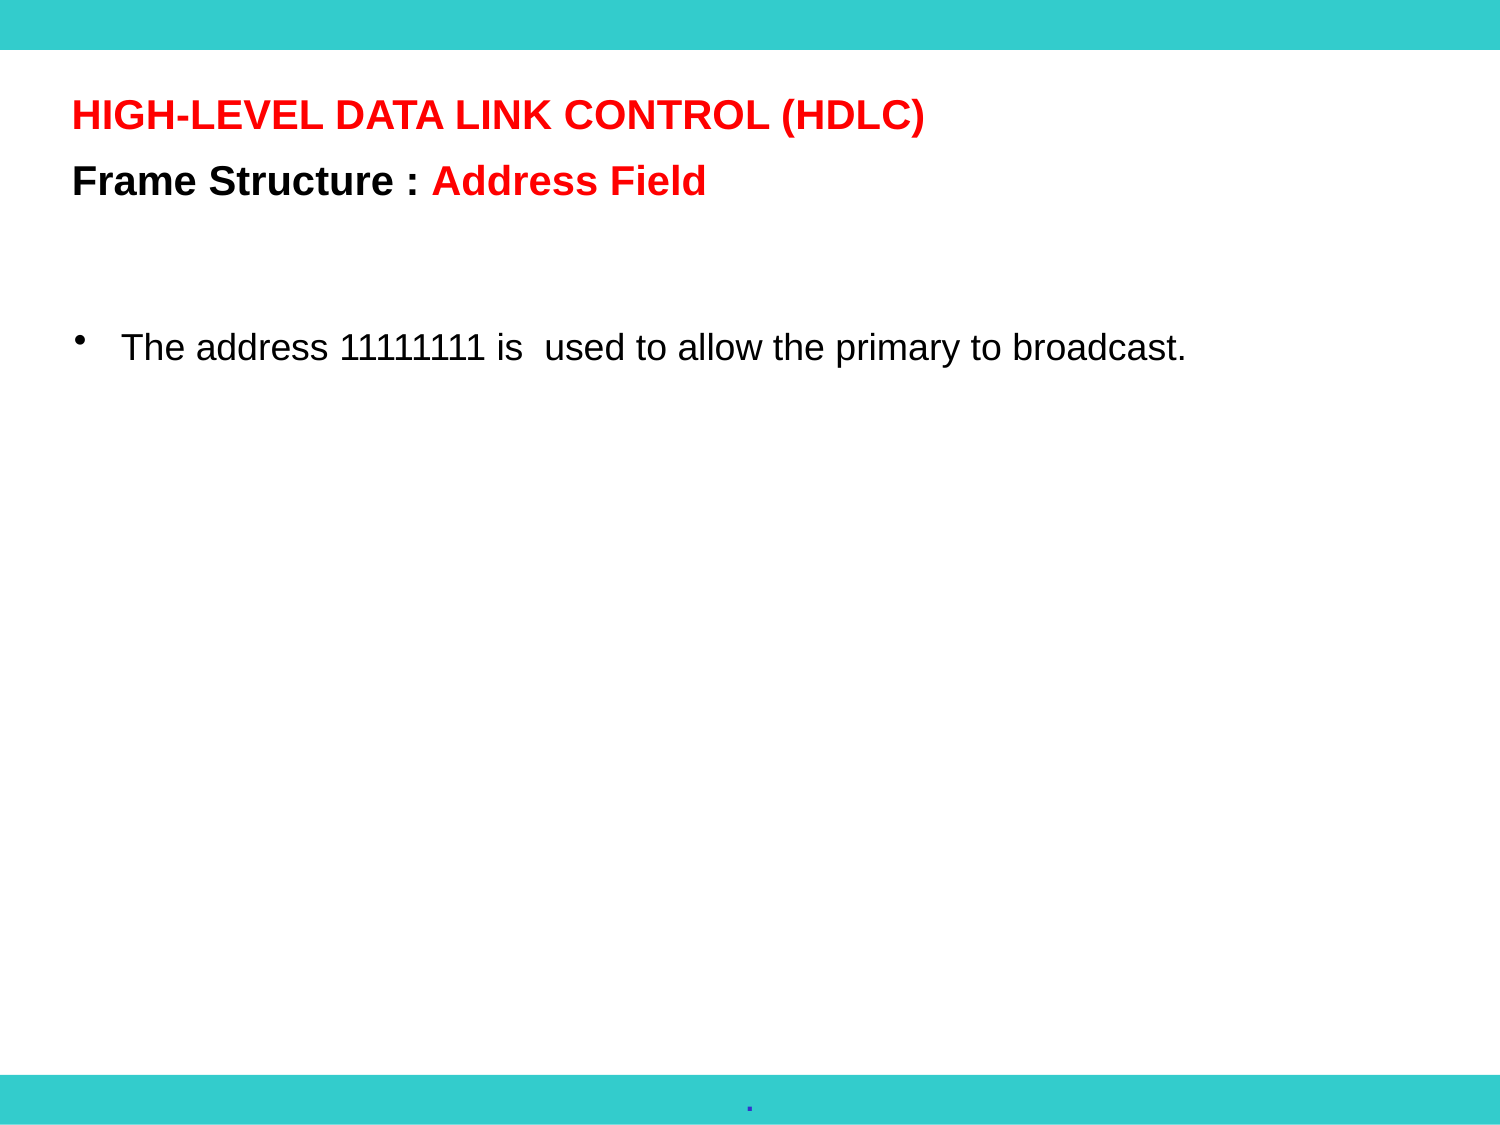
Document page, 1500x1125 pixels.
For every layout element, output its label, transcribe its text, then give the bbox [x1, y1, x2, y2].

text_box Frame Structure : Address Field [57, 146, 1443, 212]
text_box . [0, 1074, 1500, 1125]
text_box HIGH-LEVEL DATA LINK CONTROL (HDLC) [56, 80, 1072, 146]
text_box [0, 0, 1500, 50]
text_box The address 11111111 is used to allow the primary to broadcast. [59, 315, 1336, 376]
